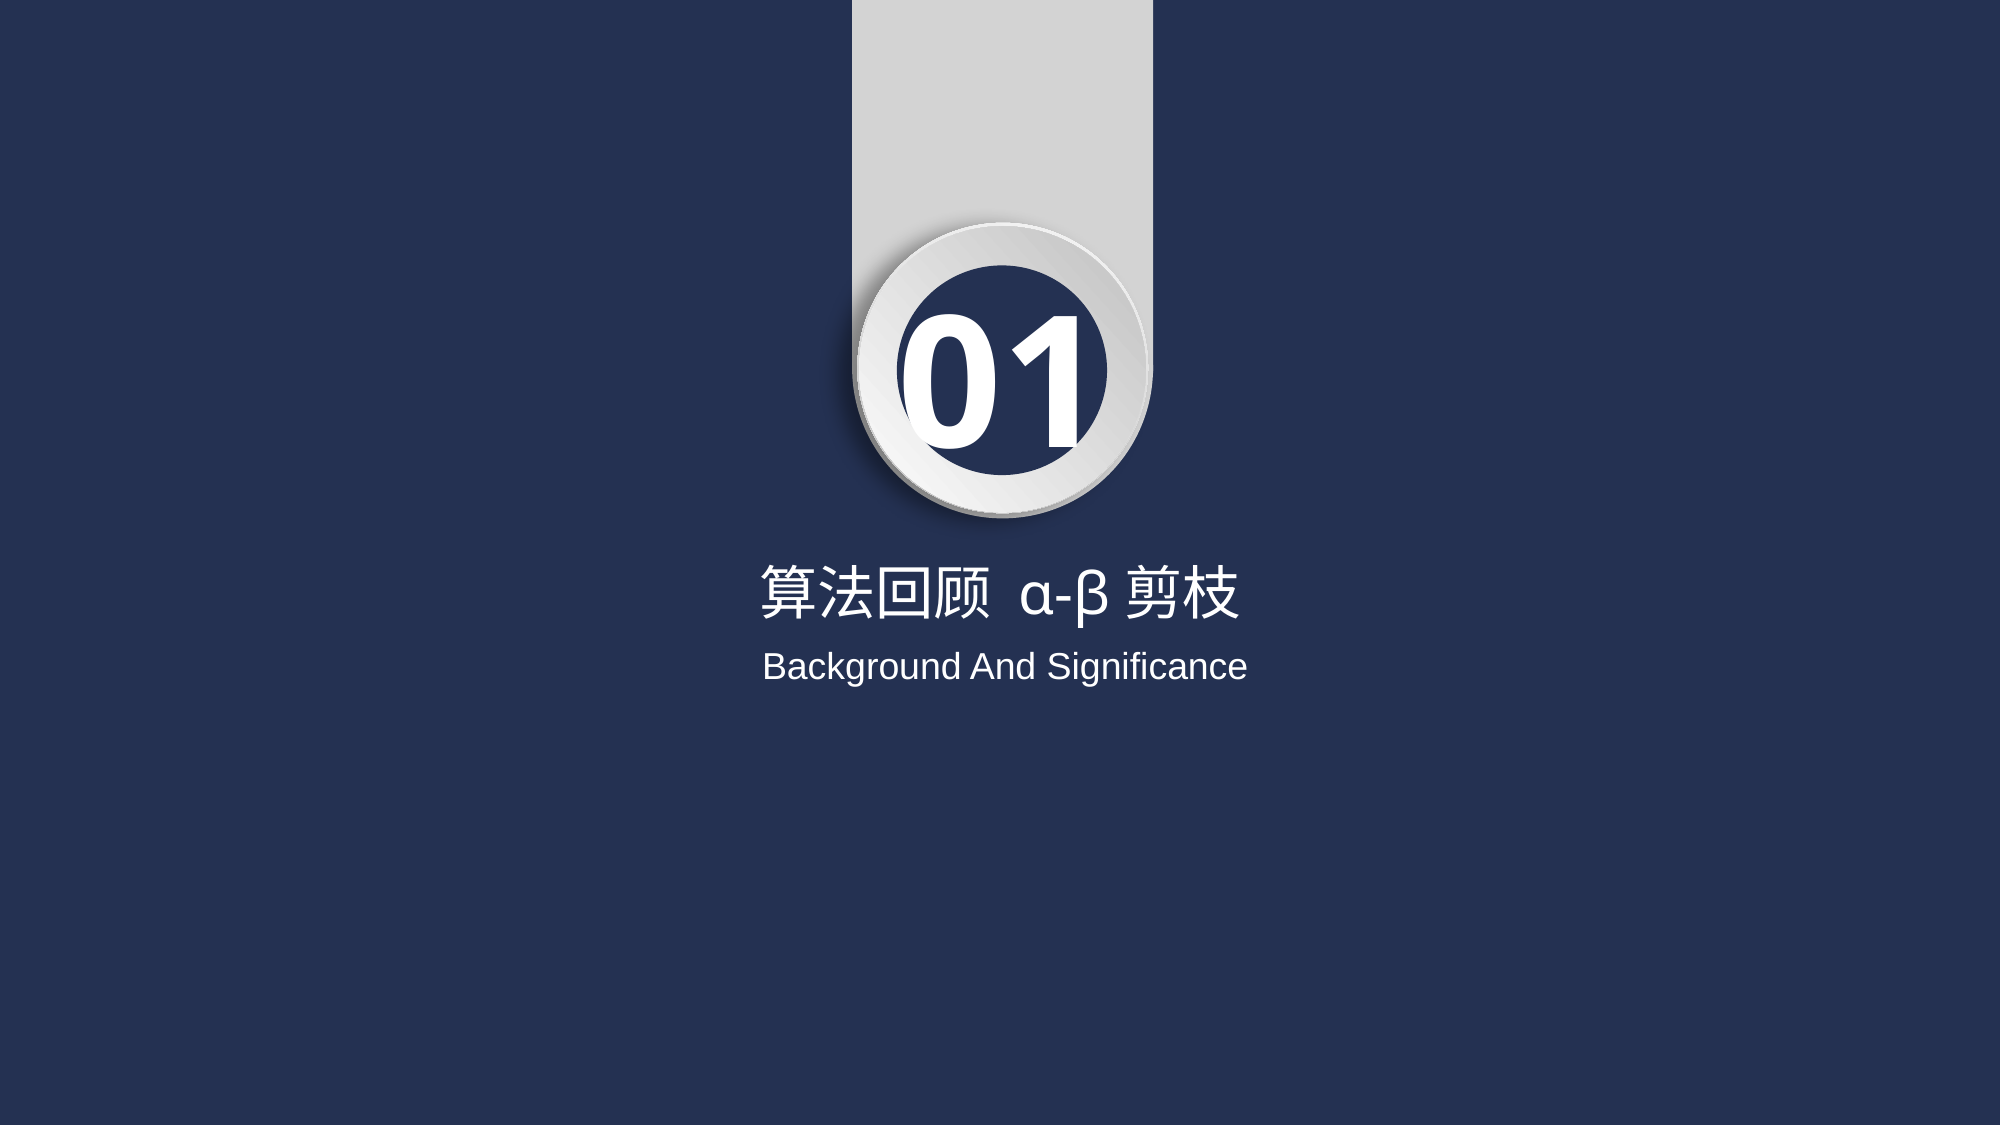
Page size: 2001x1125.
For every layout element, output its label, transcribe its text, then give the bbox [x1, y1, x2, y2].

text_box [743, 108, 1262, 410]
text_box 算法回顾 ɑ-β剪枝 [669, 548, 1330, 634]
text_box Background And Significance [665, 634, 1335, 695]
text_box 01 [776, 410, 1227, 491]
